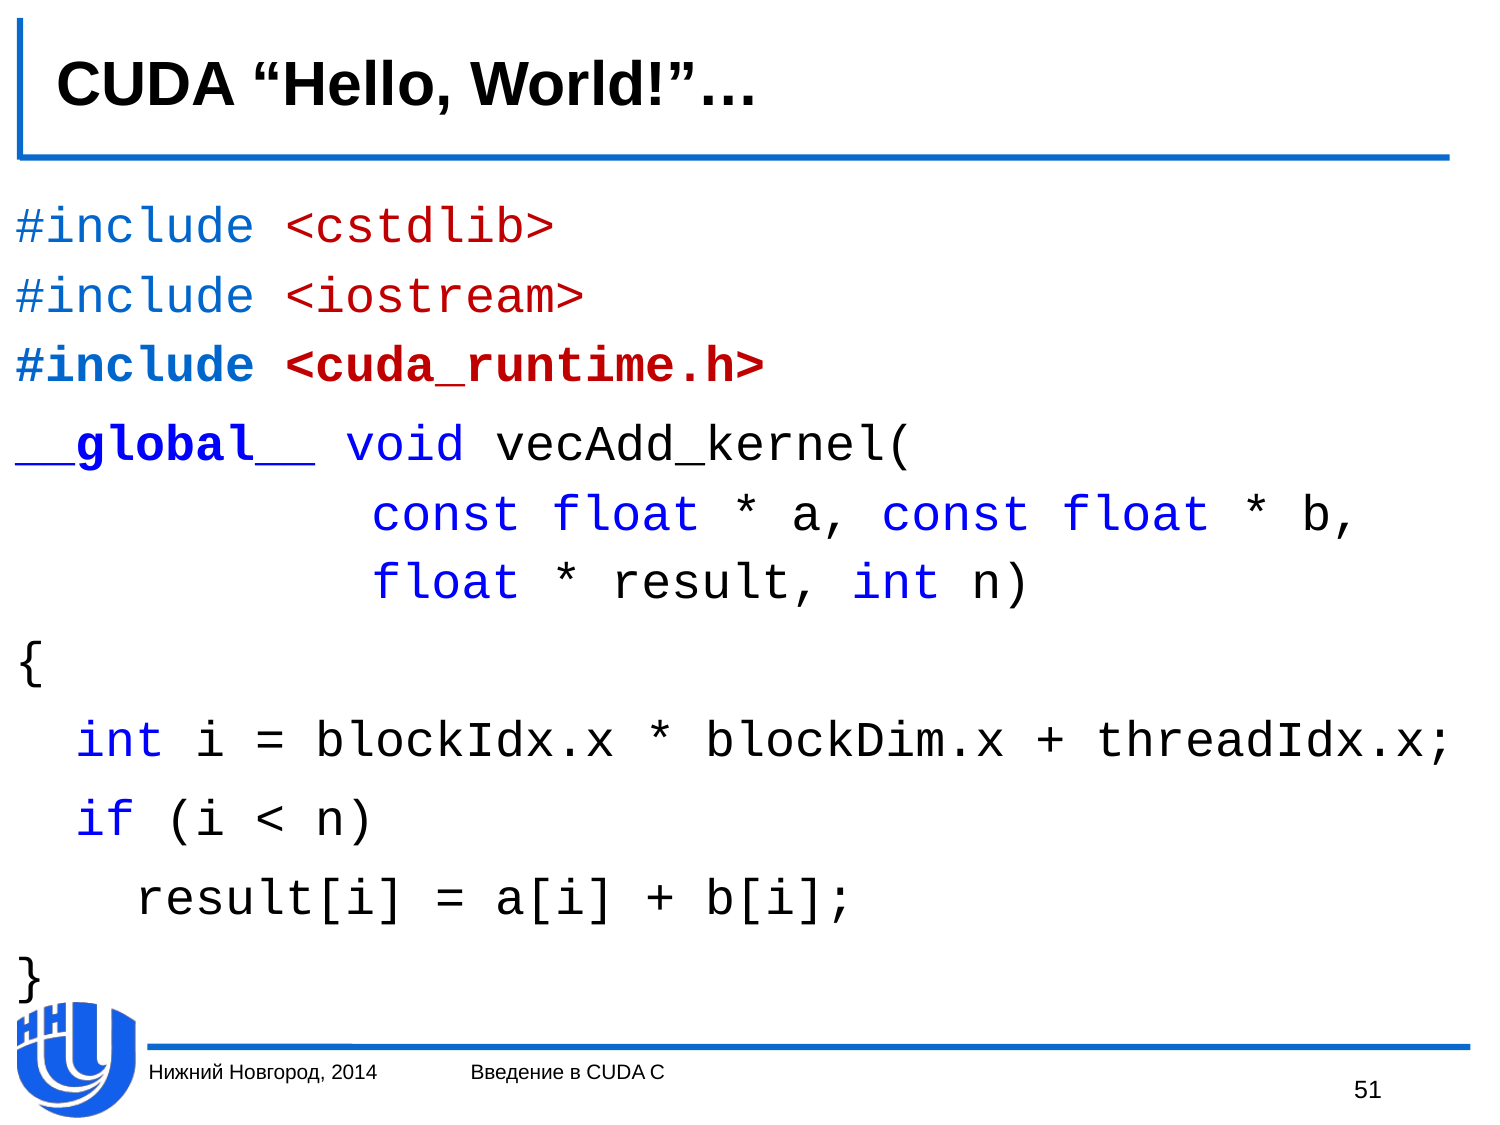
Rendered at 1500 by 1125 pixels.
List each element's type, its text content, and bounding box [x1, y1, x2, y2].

picture [17, 1002, 148, 1118]
slide_number Нижний Новгород, 2014 [133, 1051, 445, 1125]
list #include <cstdlib> #include <iostream> #include <cuda_runtime.h> __global__ void vecAdd_kernel( const float * a, const float * b, float * result, int n) { int i = blockIdx.x * blockDim.x + threadIdx.x; if (i < n) result[i] = a[i] + b[i]; } [0, 184, 1500, 1000]
slide_number 51 [1338, 1051, 1482, 1125]
footer Введение в CUDA C [455, 1051, 1329, 1125]
title CUDA “Hello, World!”… [41, 33, 1417, 127]
